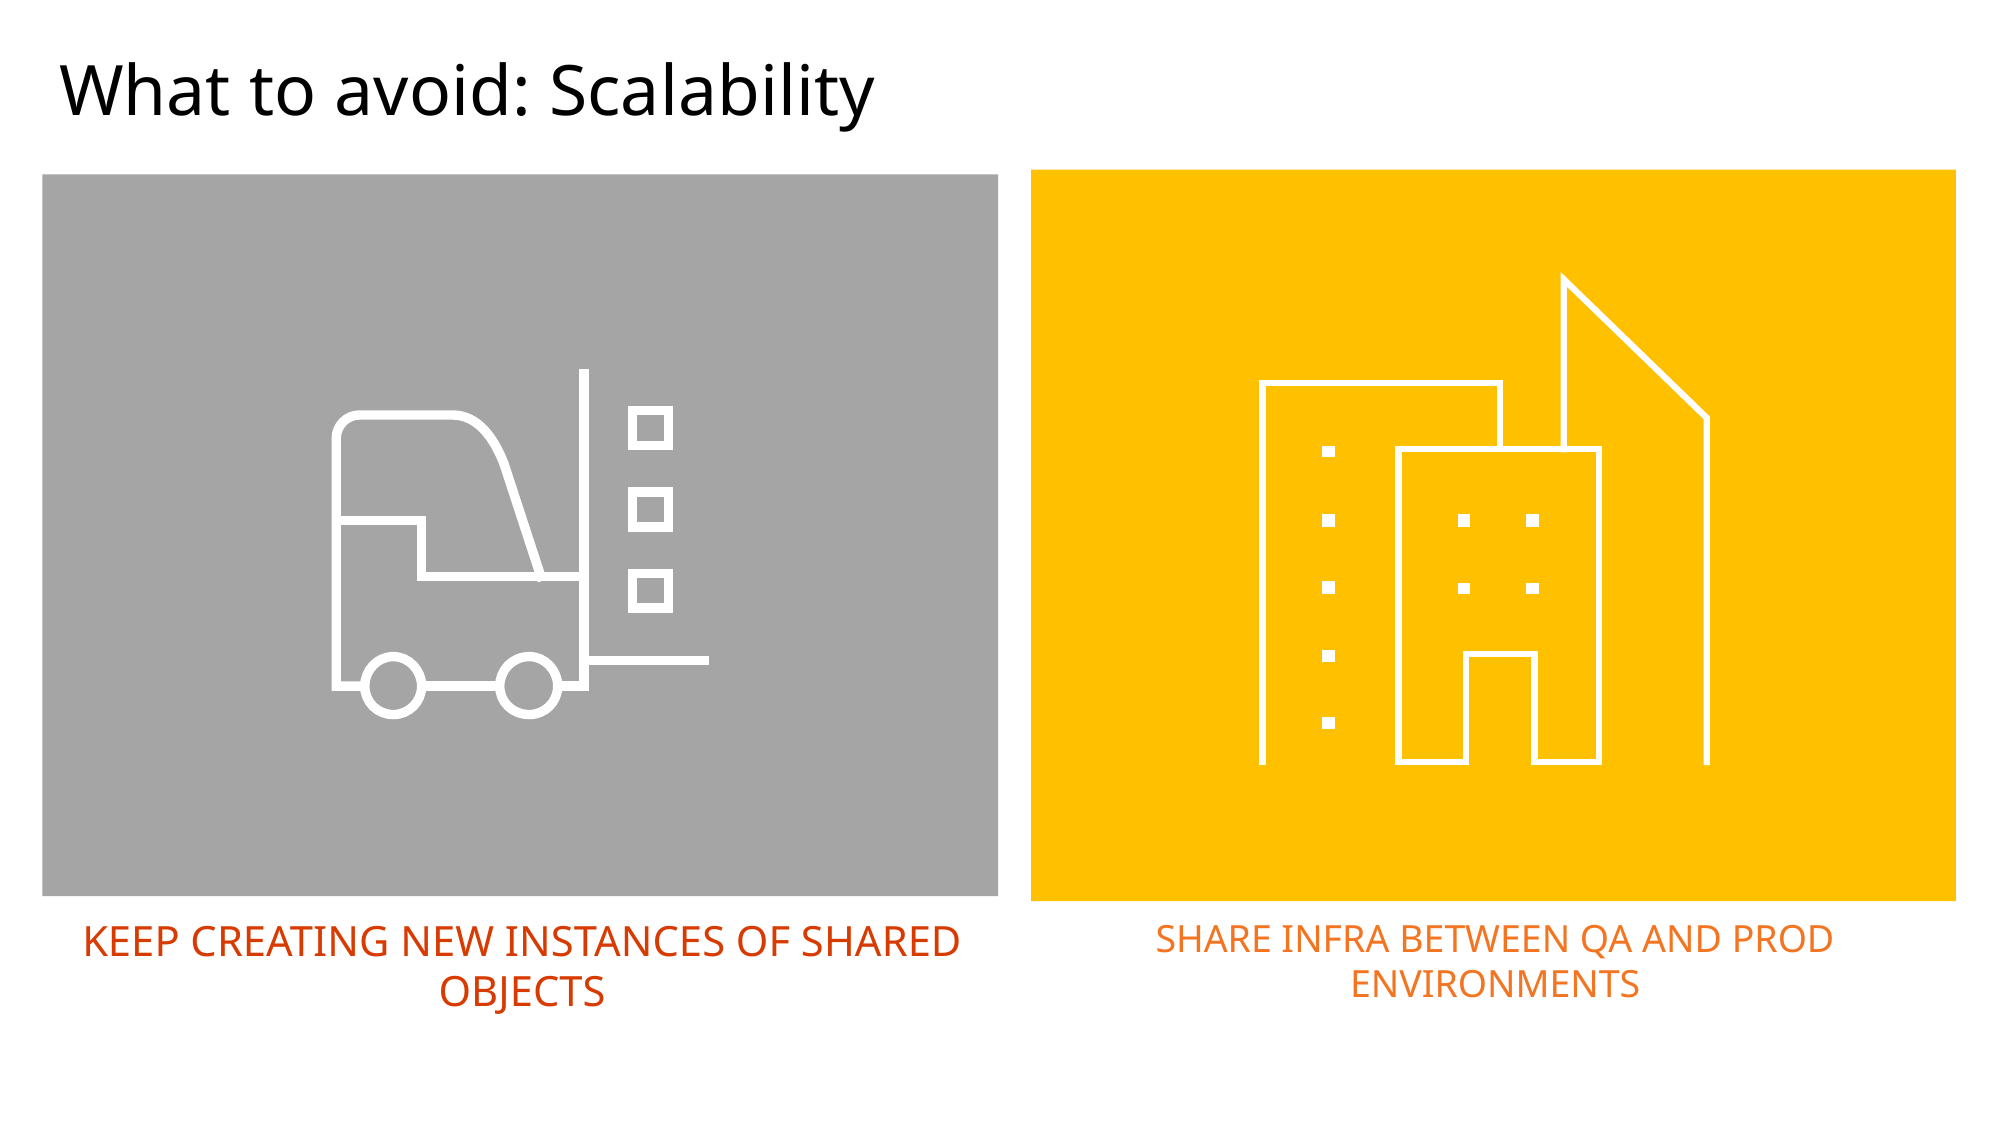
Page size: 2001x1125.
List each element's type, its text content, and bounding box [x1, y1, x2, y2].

text_box keep creating new instances of shared objects [43, 890, 1001, 994]
text_box [336, 373, 705, 715]
text_box [1262, 279, 1707, 763]
text_box [42, 174, 999, 897]
text_box [1031, 169, 1956, 902]
title What to avoid: Scalability [44, 47, 1852, 139]
text_box share infra between qa and prod environments [1032, 890, 1959, 994]
